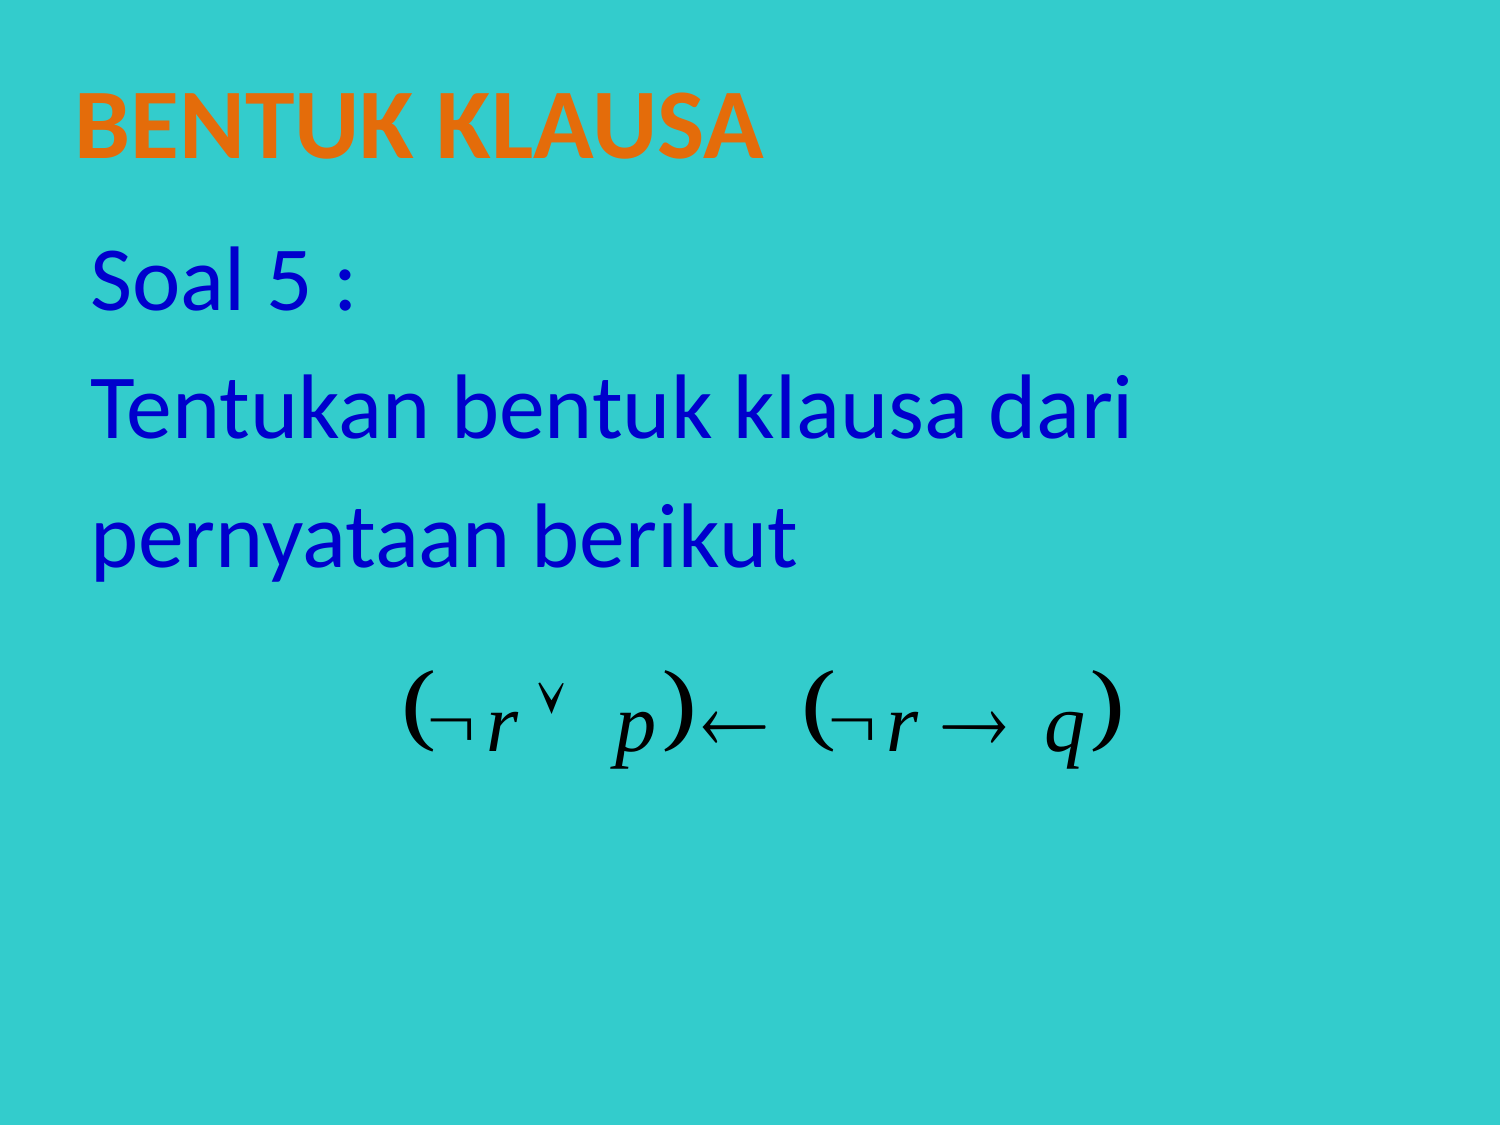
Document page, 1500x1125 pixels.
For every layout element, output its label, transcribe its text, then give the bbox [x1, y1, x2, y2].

list Soal 5 : Tentukan bentuk klausa dari pernyataan berikut [75, 210, 1425, 1055]
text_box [391, 667, 1126, 787]
text_box Bentuk klausa [59, 51, 781, 187]
